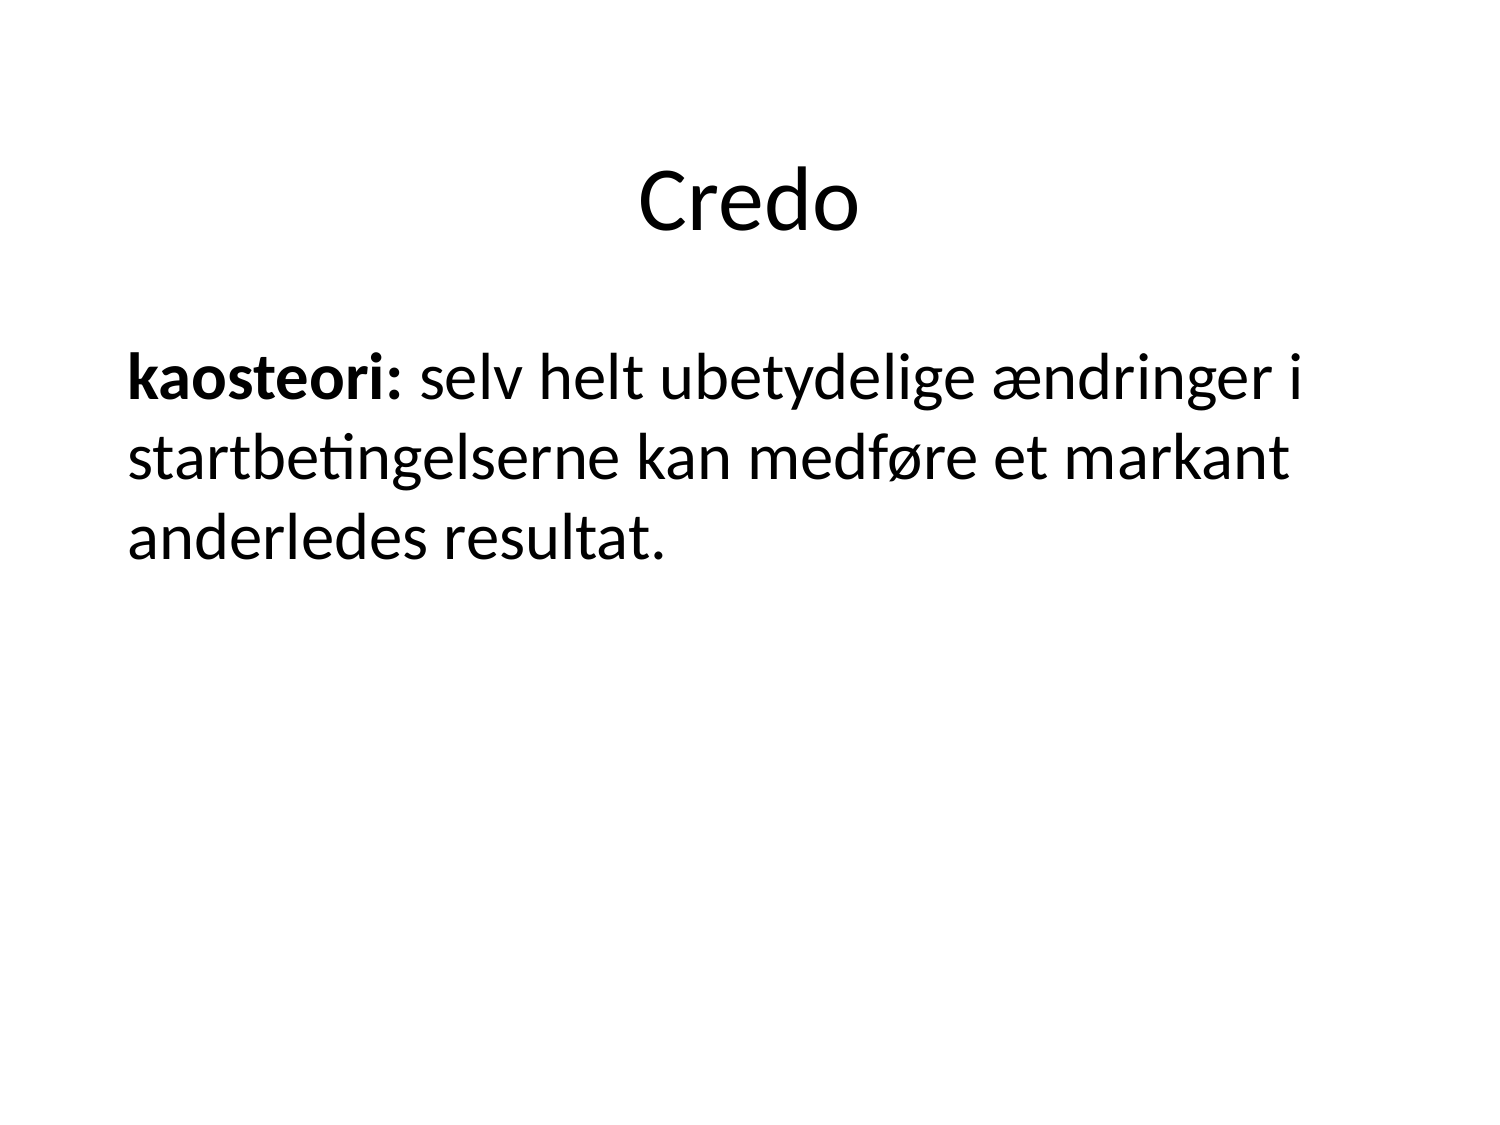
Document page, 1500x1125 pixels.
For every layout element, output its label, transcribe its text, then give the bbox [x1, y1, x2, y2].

title Credo [112, 99, 1388, 288]
list kaosteori: selv helt ubetydelige ændringer i startbetingelserne kan medføre et markant anderledes resultat. [112, 324, 1388, 1000]
